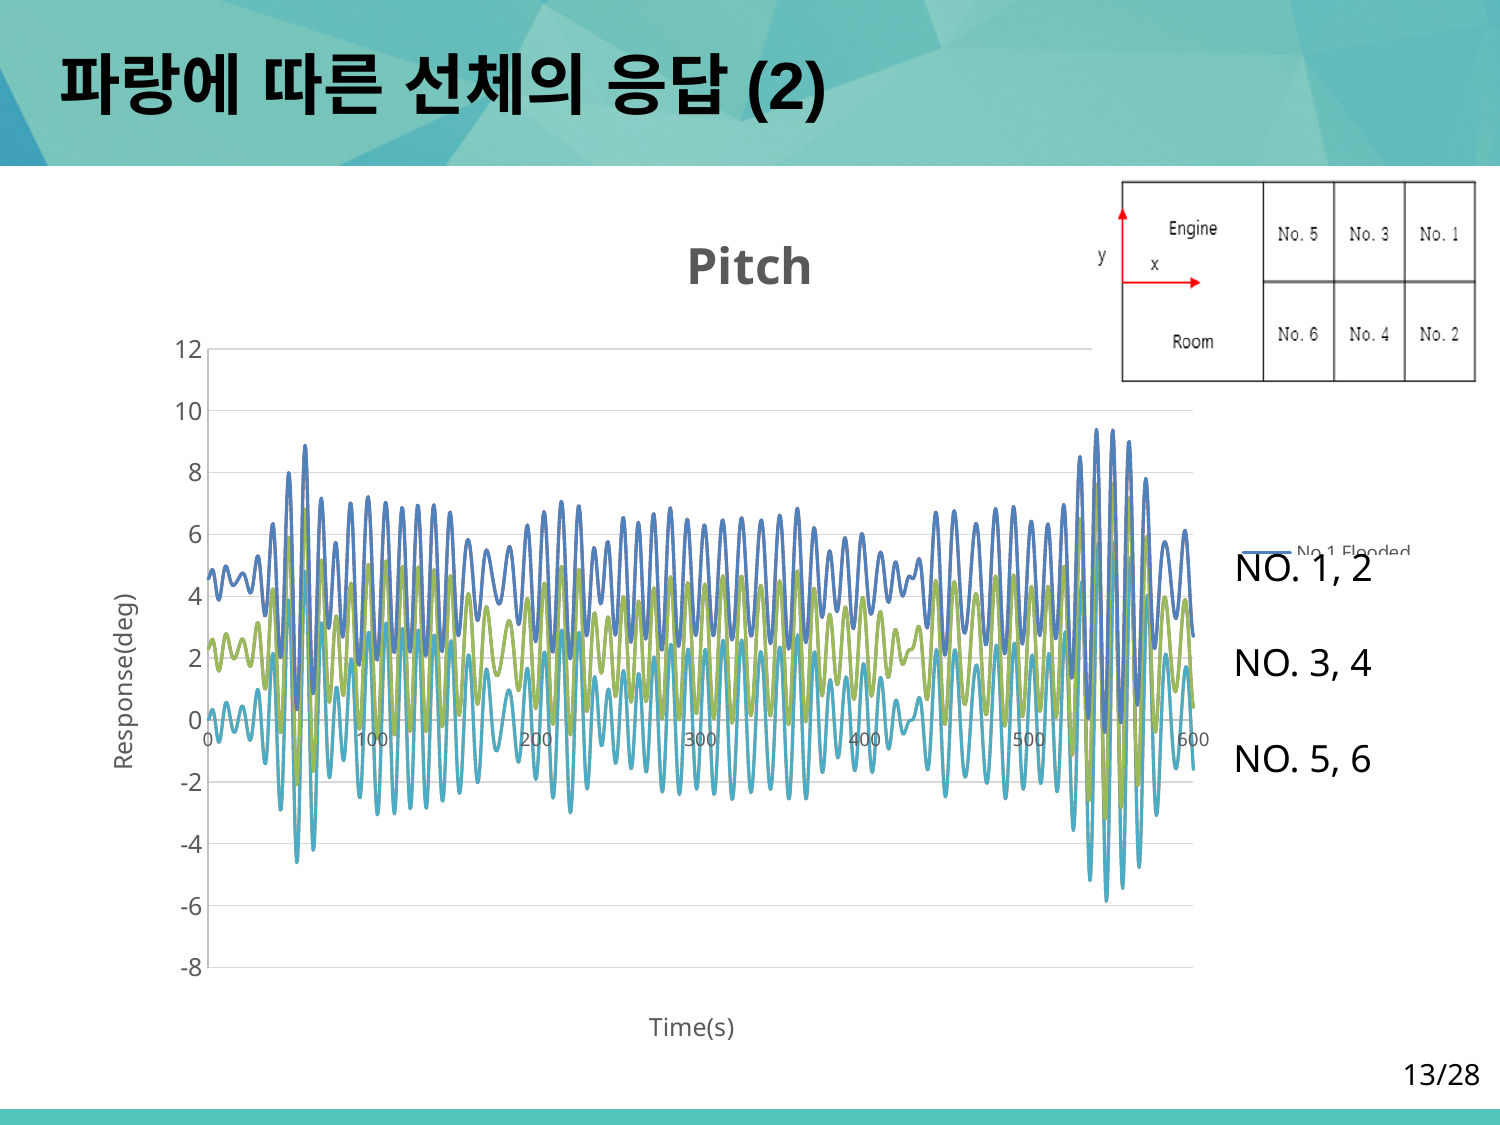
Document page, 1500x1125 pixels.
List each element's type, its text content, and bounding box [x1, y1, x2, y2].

title 파랑에 따른 선체의 응답(2) [44, 7, 1074, 159]
text_box 13/28 [1387, 1049, 1500, 1100]
picture [0, 1109, 1500, 1125]
chart [70, 190, 1430, 1077]
picture [1092, 178, 1479, 386]
picture [0, 0, 1500, 166]
